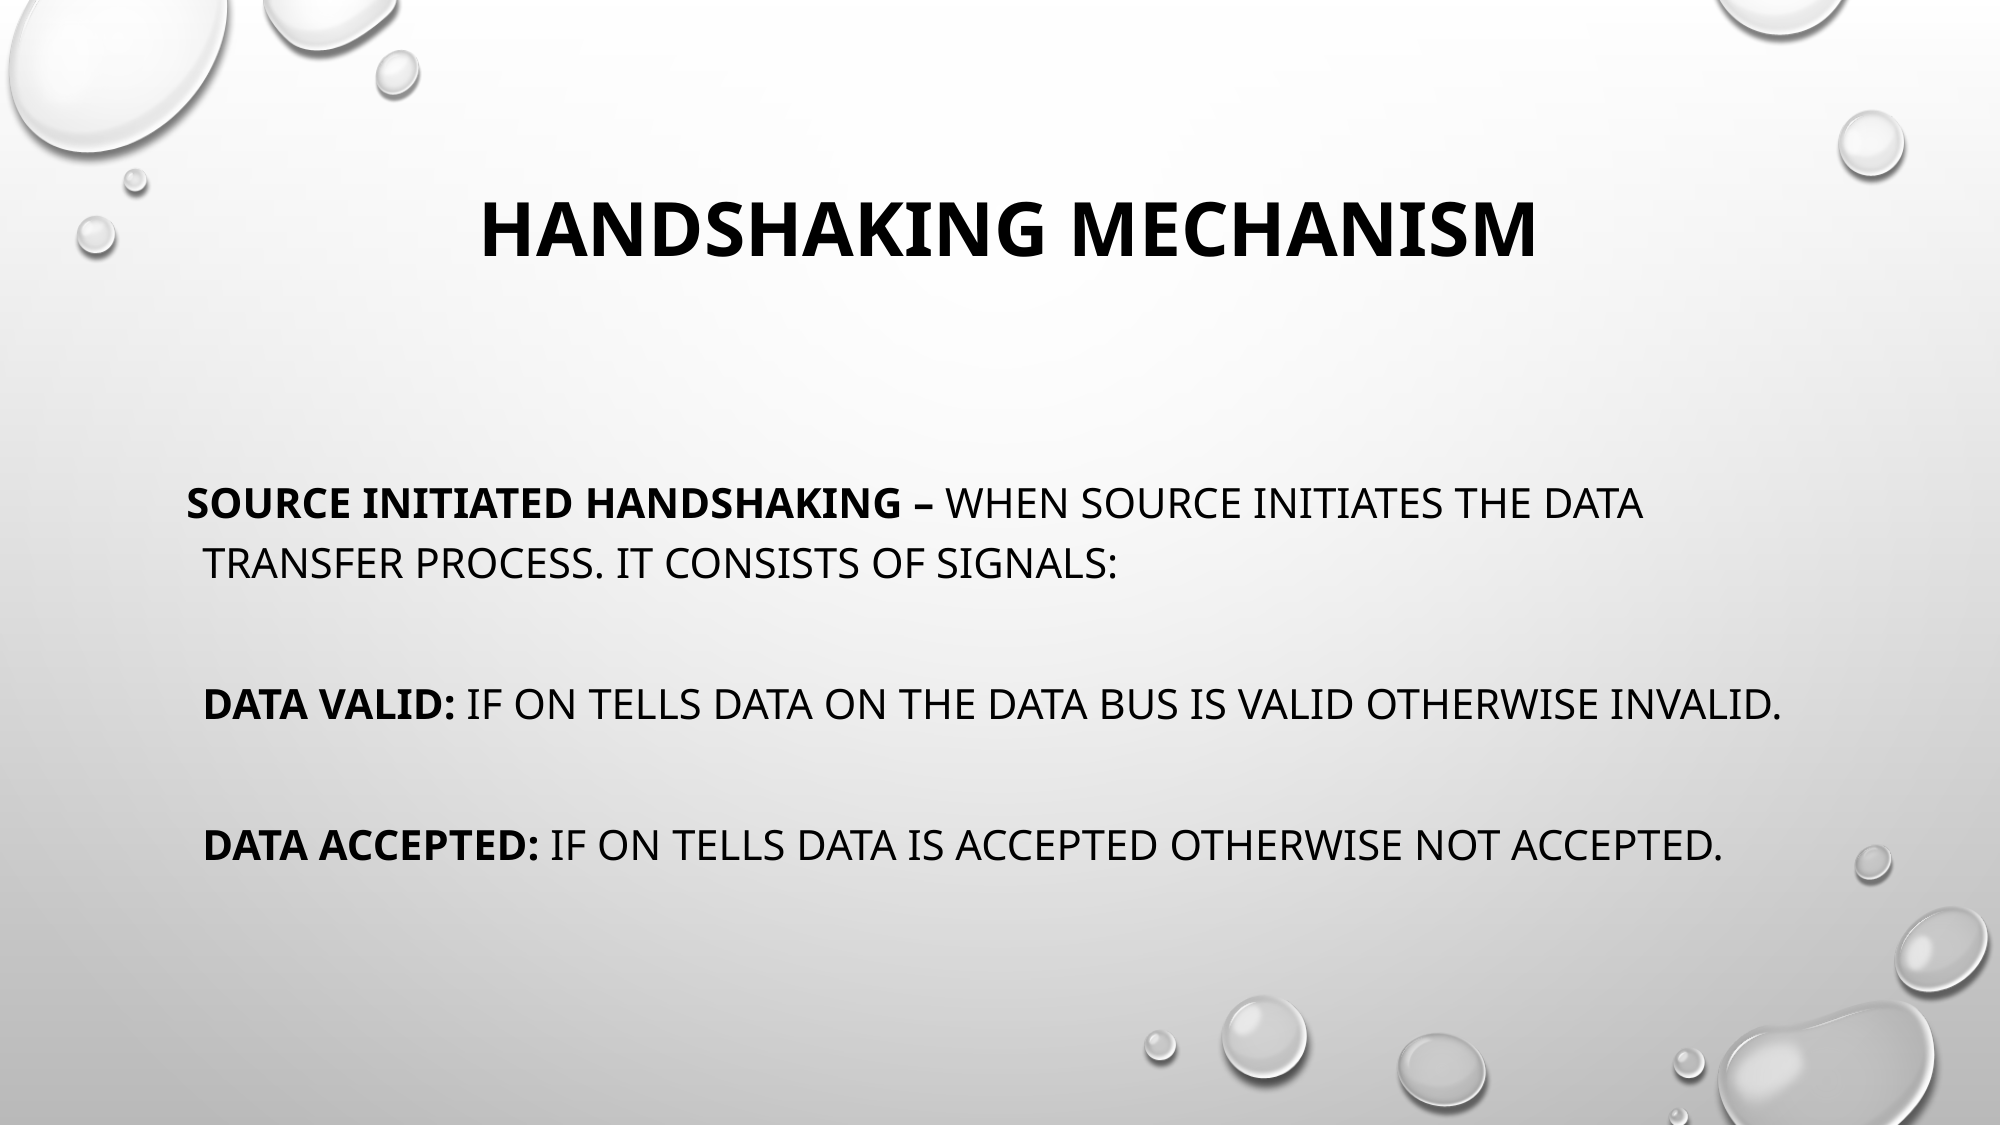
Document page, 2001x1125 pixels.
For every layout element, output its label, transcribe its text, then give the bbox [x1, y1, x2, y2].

title Handshaking Mechanism [149, 101, 1851, 364]
list Source initiated Handshaking – When source initiates the data transfer process. It consists of signals: DATA VALID: if ON tells data on the data bus is valid otherwise invalid. DATA ACCEPTED: if ON tells data is accepted otherwise not accepted. [149, 388, 1850, 950]
picture [0, 0, 2000, 1125]
